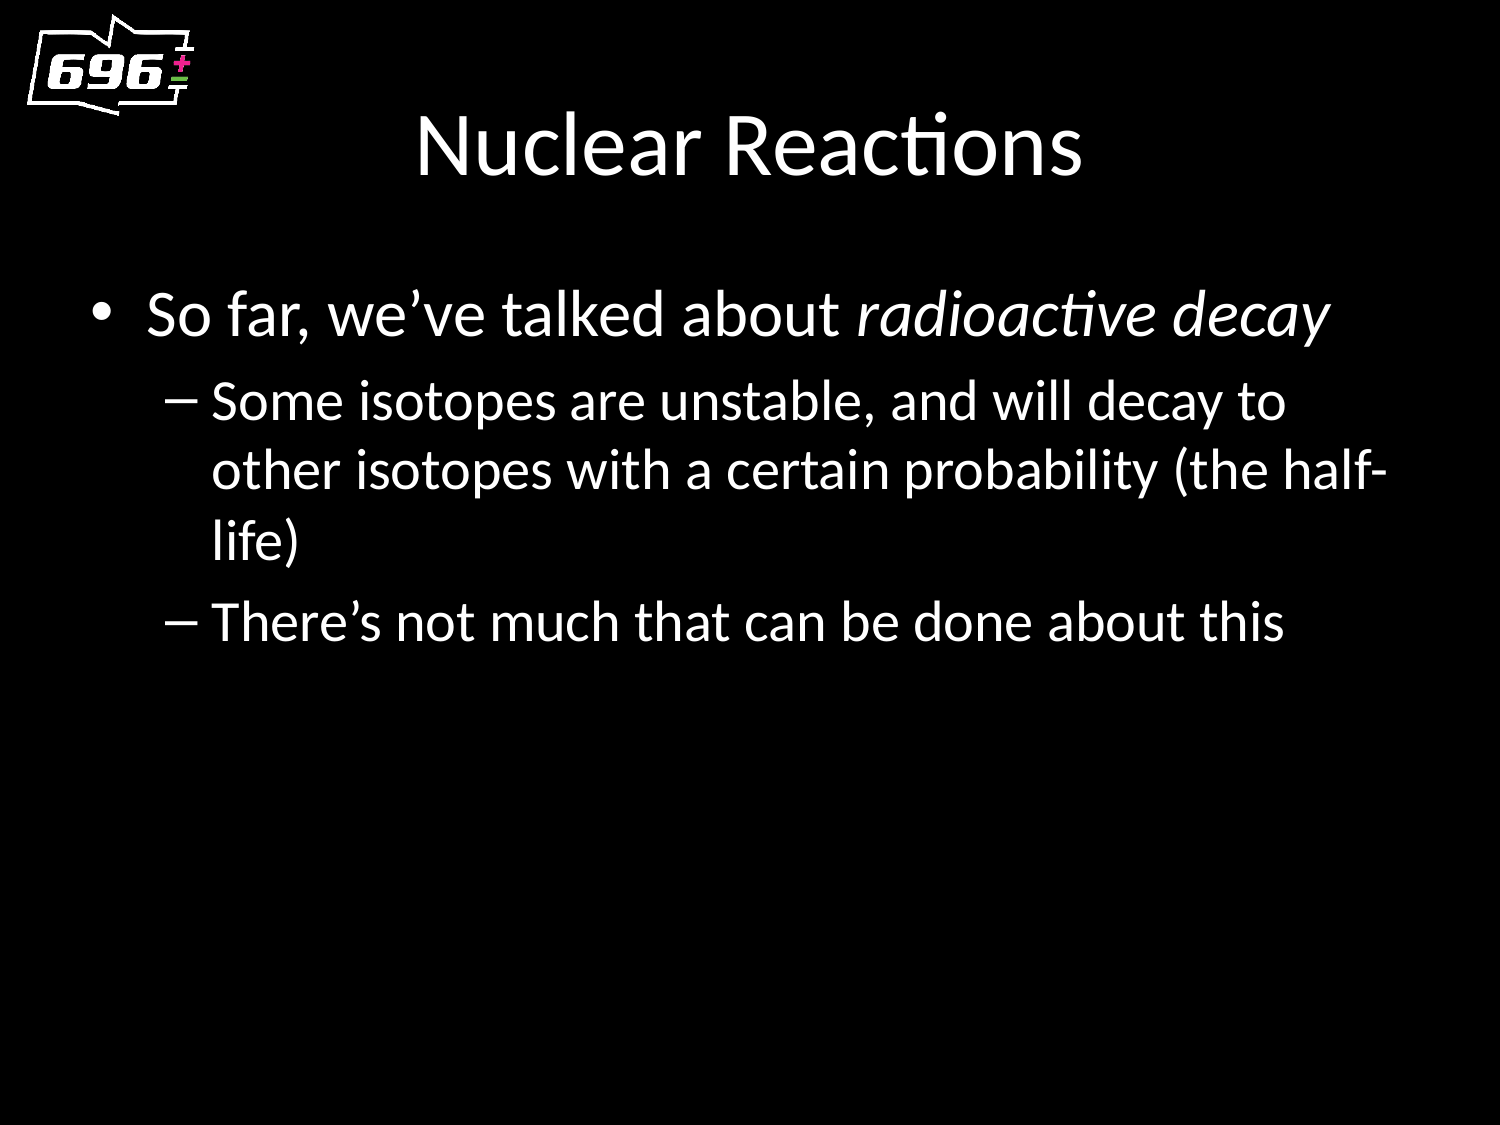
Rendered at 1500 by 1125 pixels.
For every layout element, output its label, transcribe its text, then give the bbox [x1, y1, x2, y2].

picture [0, 5, 225, 132]
list So far, we’ve talked about radioactive decay Some isotopes are unstable, and will decay to other isotopes with a certain probability (the half-life) There’s not much that can be done about this [75, 262, 1425, 1005]
title Nuclear Reactions [75, 45, 1425, 233]
